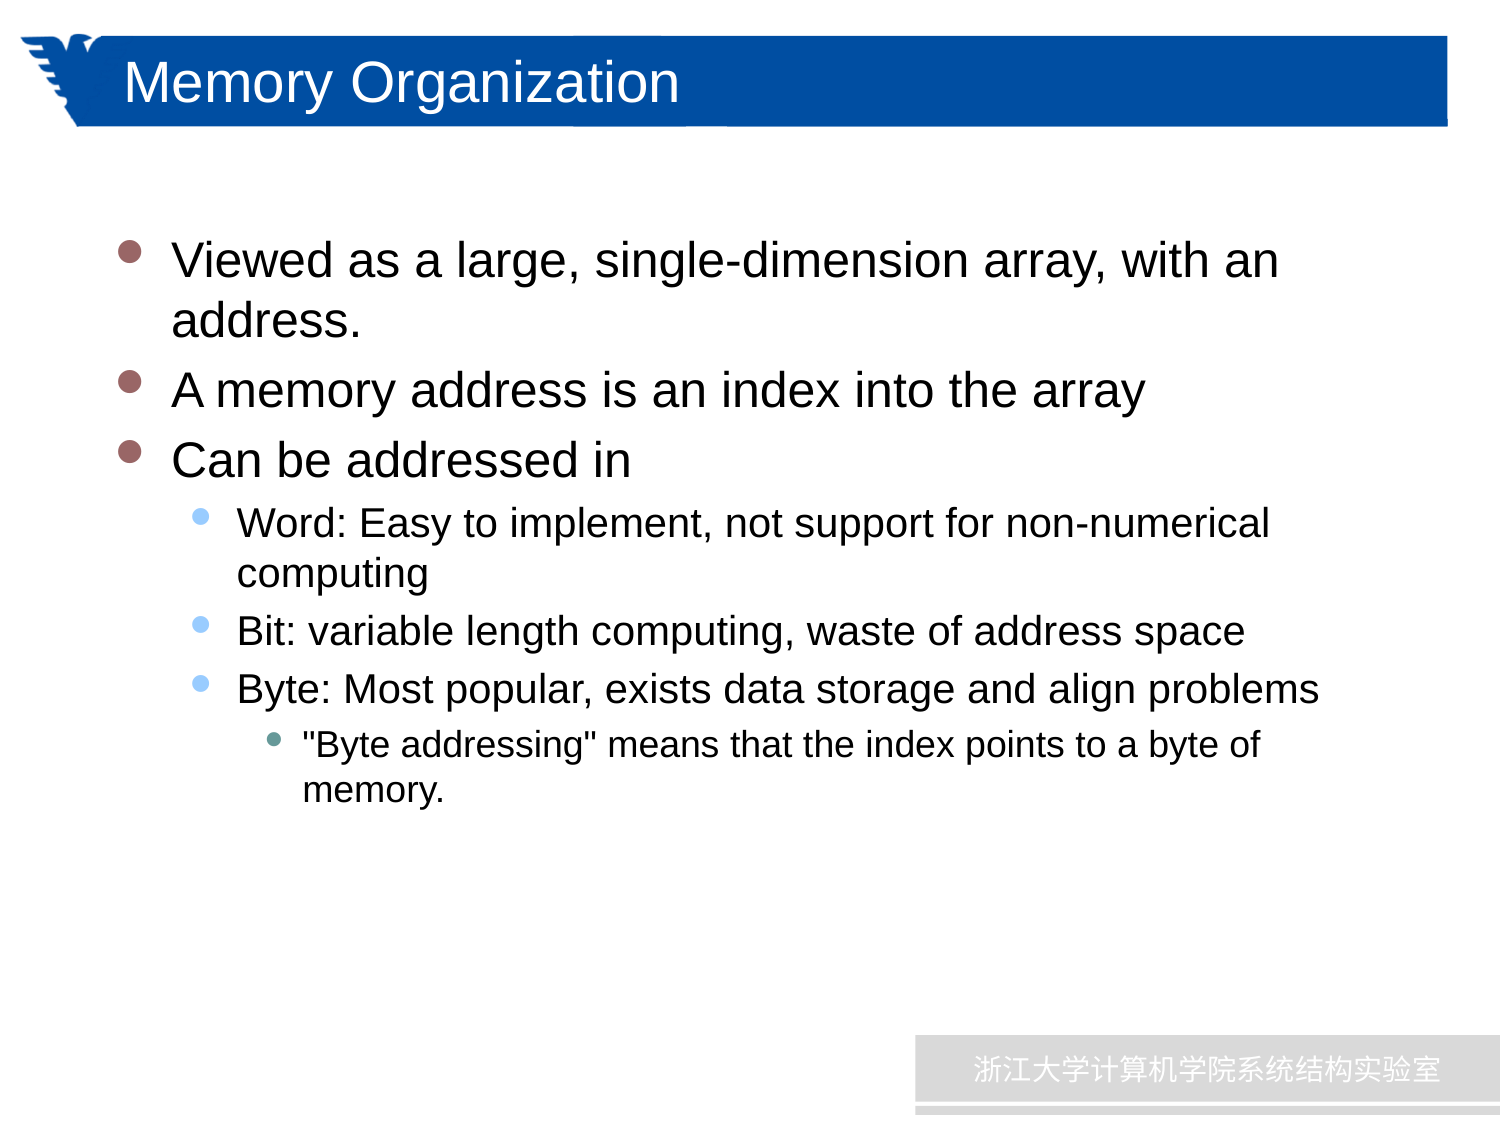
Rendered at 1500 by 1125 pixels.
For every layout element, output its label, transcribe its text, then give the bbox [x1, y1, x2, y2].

list Viewed as a large, single-dimension array, with an address. A memory address is an index into the array Can be addressed in Word: Easy to implement, not support for non-numerical computing Bit: variable length computing, waste of address space Byte: Most popular, exists data storage and align problems "Byte addressing" means that the index points to a byte of memory. [99, 219, 1400, 945]
title Memory Organization [108, 38, 1406, 121]
picture [5, 19, 148, 127]
